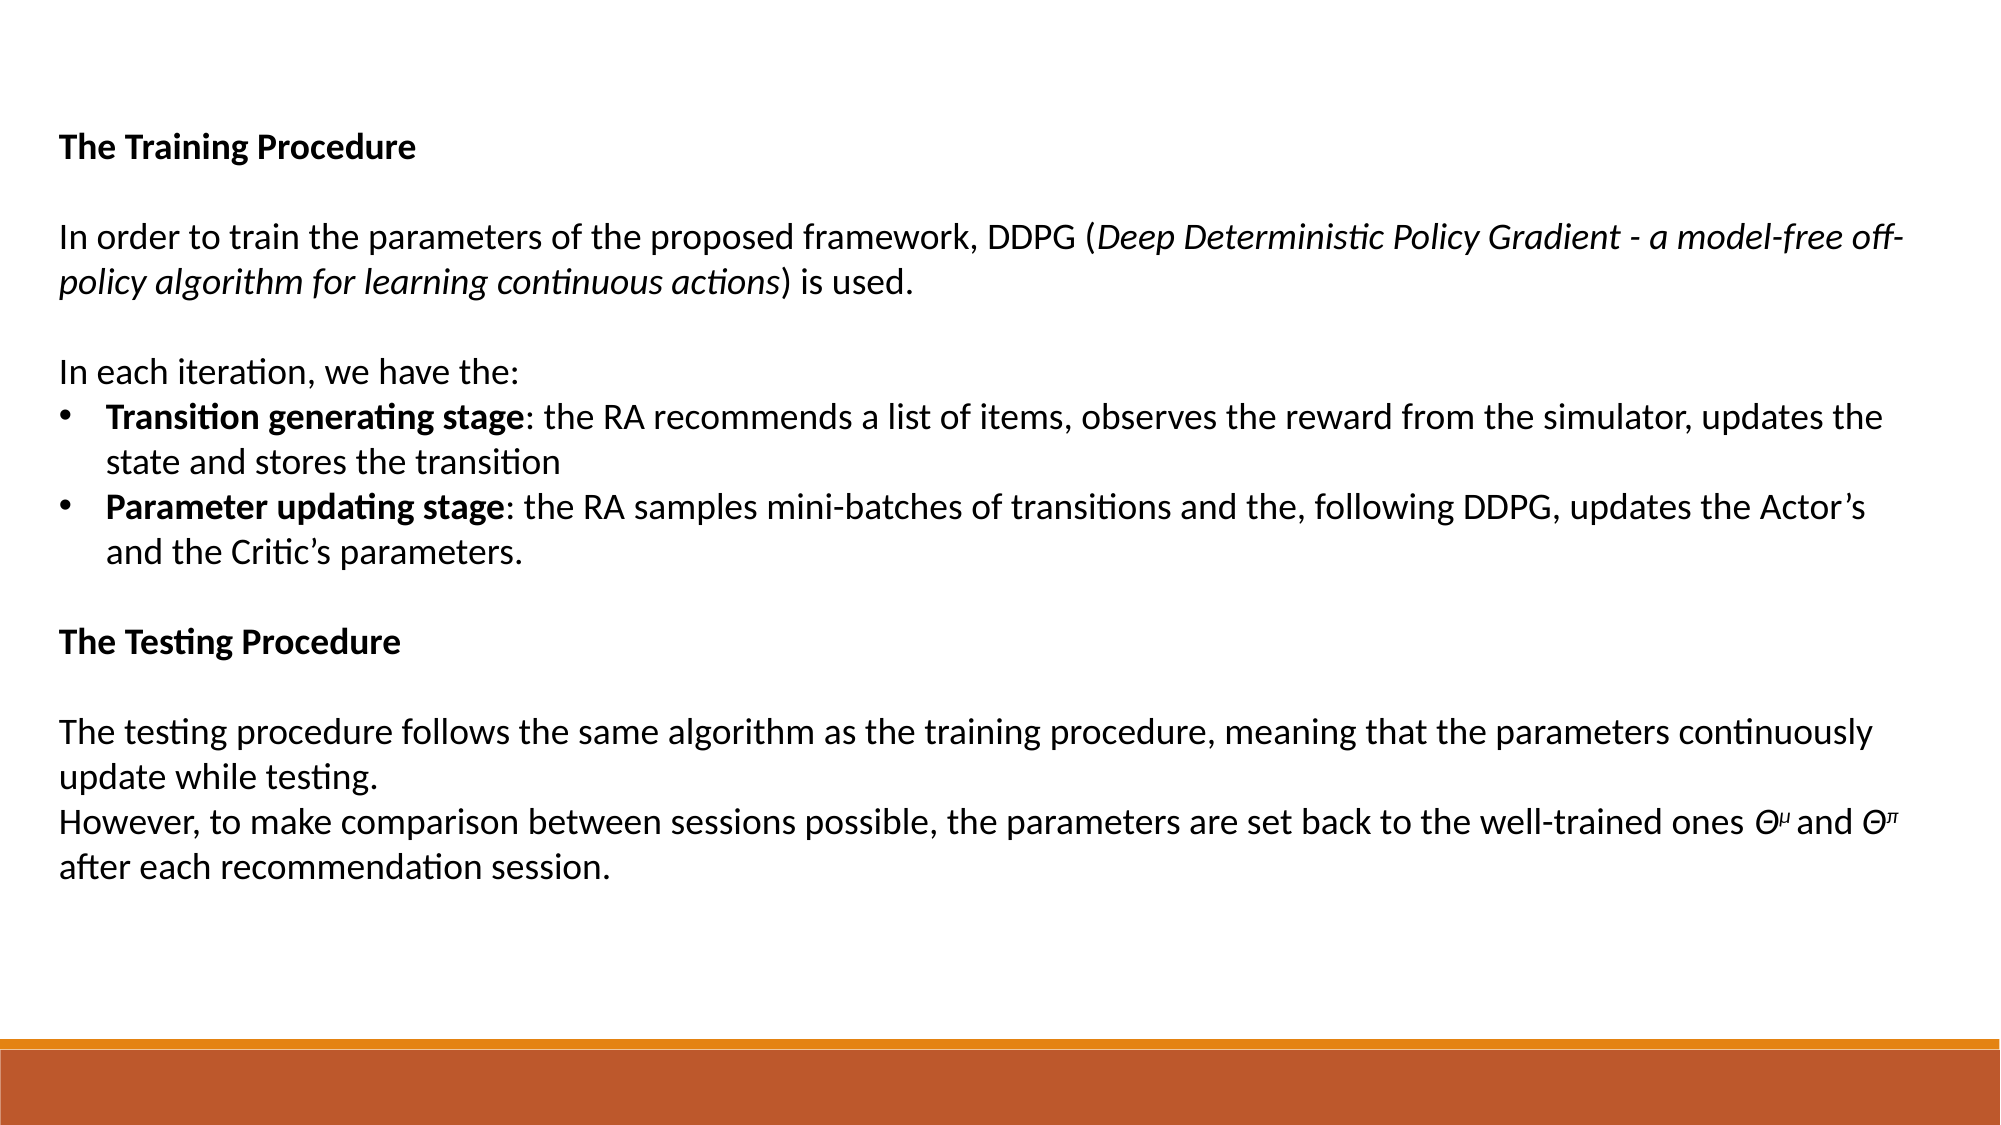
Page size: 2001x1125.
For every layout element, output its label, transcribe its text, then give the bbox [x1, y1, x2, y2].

text_box The Training Procedure In order to train the parameters of the proposed framework, DDPG (Deep Deterministic Policy Gradient - a model-free off-policy algorithm for learning continuous actions) is used. In each iteration, we have the: Transition generating stage: the RA recommends a list of items, observes the reward from the simulator, updates the state and stores the transition Parameter updating stage: the RA samples mini-batches of transitions and the, following DDPG, updates the Actor’s and the Critic’s parameters. The Testing Procedure The testing procedure follows the same algorithm as the training procedure, meaning that the parameters continuously update while testing. However, to make comparison between sessions possible, the parameters are set back to the well-trained ones Θµ and Θπ after each recommendation session. [44, 114, 1922, 895]
